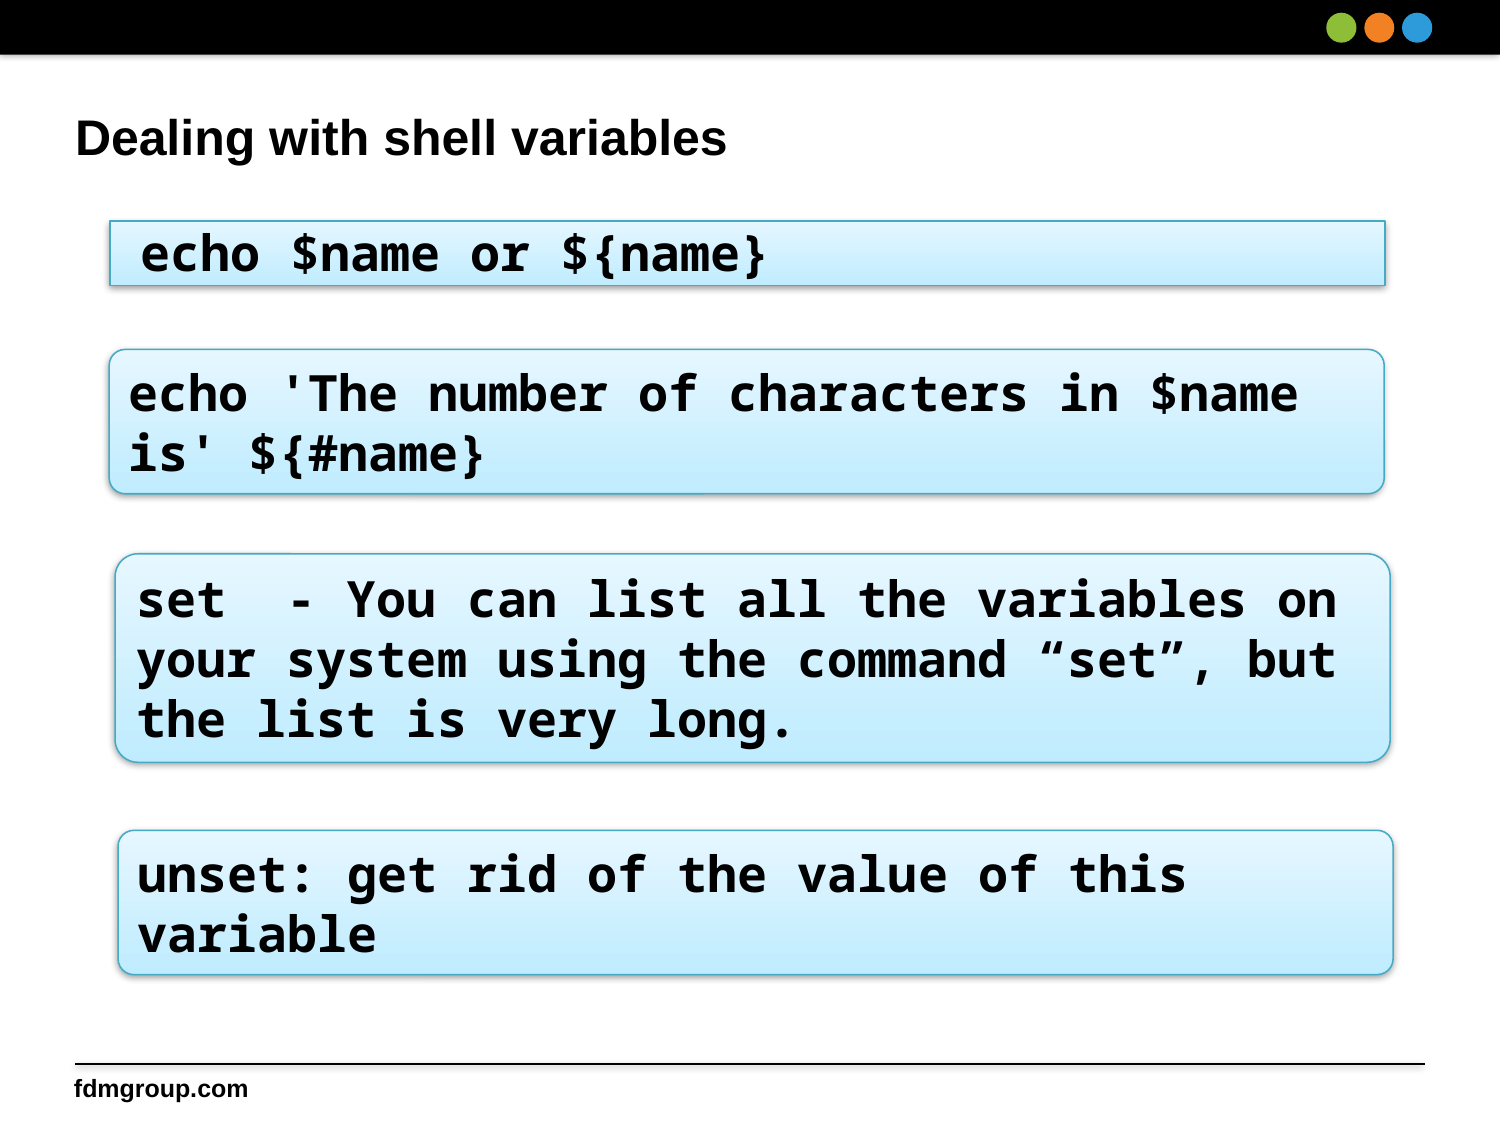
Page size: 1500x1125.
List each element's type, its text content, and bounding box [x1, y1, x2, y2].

text_box echo 'The number of characters in $name is' ${#name} [108, 348, 1386, 495]
text_box unset: get rid of the value of this variable [117, 829, 1394, 976]
title Dealing with shell variables [75, 105, 1425, 174]
text_box set - You can list all the variables on your system using the command “set”, but the list is very long. [114, 552, 1391, 764]
list echo $name or ${name} [109, 220, 1386, 286]
